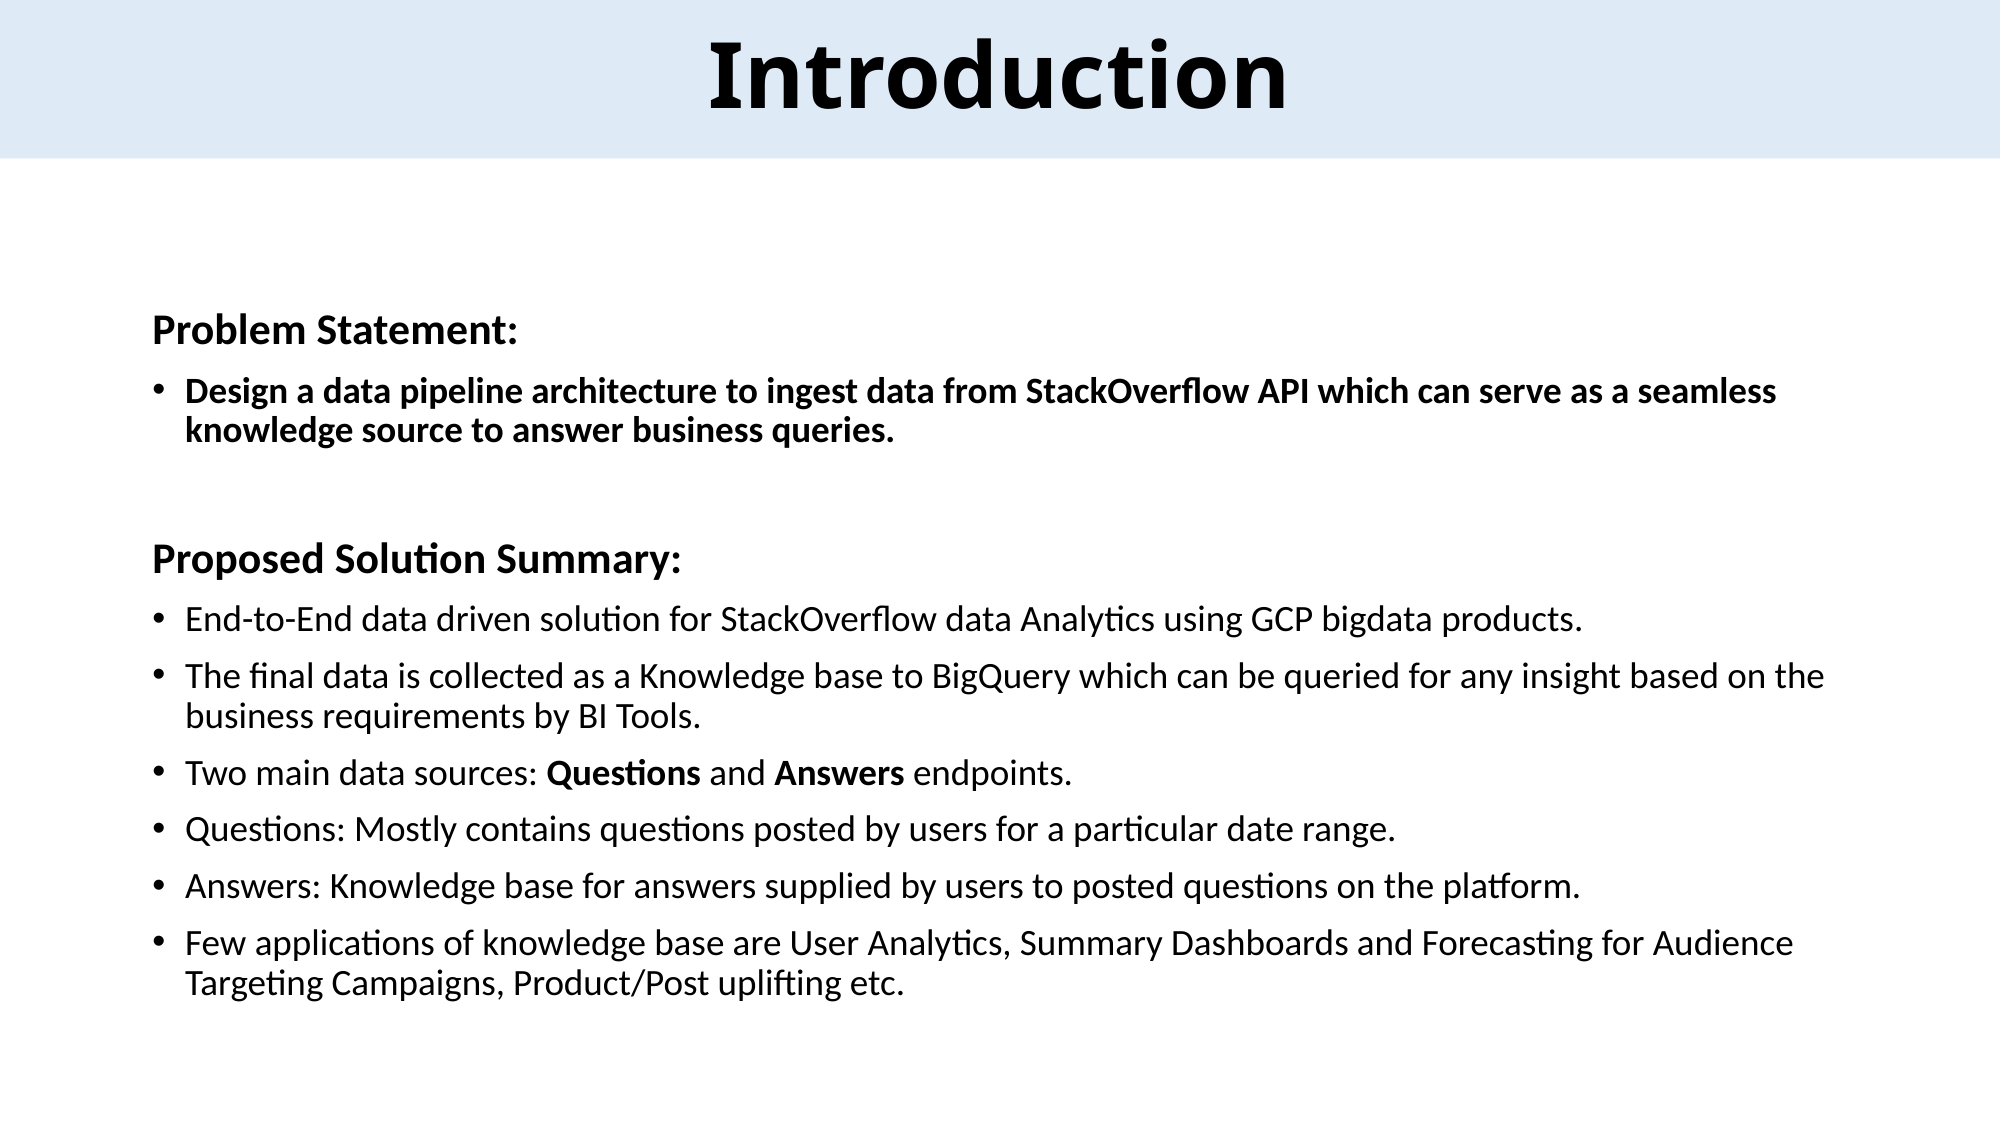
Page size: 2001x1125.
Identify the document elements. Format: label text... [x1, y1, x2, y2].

title Introduction [0, 0, 2000, 159]
list Problem Statement: Design a data pipeline architecture to ingest data from StackOverflow API which can serve as a seamless knowledge source to answer business queries. Proposed Solution Summary: End-to-End data driven solution for StackOverflow data Analytics using GCP bigdata products. The final data is collected as a Knowledge base to BigQuery which can be queried for any insight based on the business requirements by BI Tools. Two main data sources: Questions and Answers endpoints. Questions: Mostly contains questions posted by users for a particular date range. Answers: Knowledge base for answers supplied by users to posted questions on the platform. Few applications of knowledge base are User Analytics, Summary Dashboards and Forecasting for Audience Targeting Campaigns, Product/Post uplifting etc. [137, 299, 1863, 1014]
